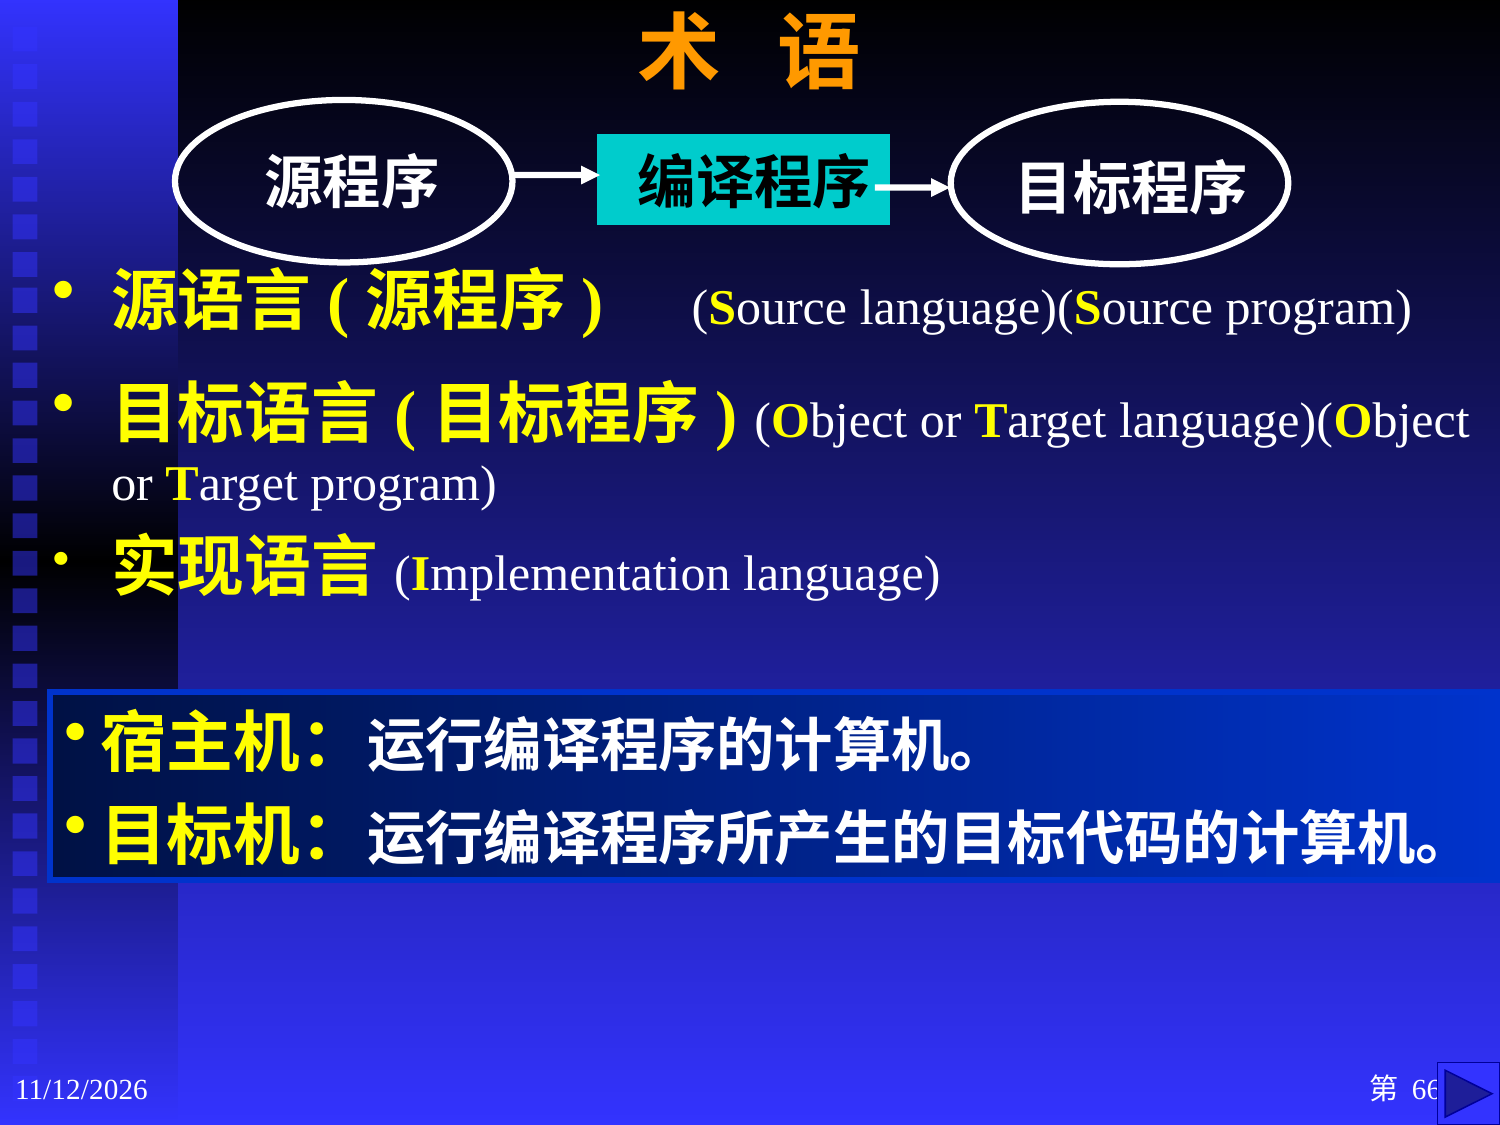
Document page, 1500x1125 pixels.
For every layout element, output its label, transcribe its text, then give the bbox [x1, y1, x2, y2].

text_box [1437, 1062, 1500, 1125]
text_box 目标程序 [950, 101, 1289, 265]
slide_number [0, 1049, 313, 1125]
text_box [874, 181, 950, 194]
text_box 术 语 [622, 0, 876, 107]
text_box [174, 99, 513, 263]
text_box [512, 168, 601, 182]
text_box 编译程序 [599, 137, 888, 223]
text_box 宿主机：运行编译程序的计算机。 目标机：运行编译程序所产生的目标代码的计算机。 [50, 692, 1500, 881]
slide_number 第 66 页 [1187, 1049, 1500, 1125]
list 源语言(源程序) (Source language)(Source program) 目标语言(目标程序) (Object or Target language)(Object or Target program) 实现语言(Implementation language) [37, 249, 1500, 651]
